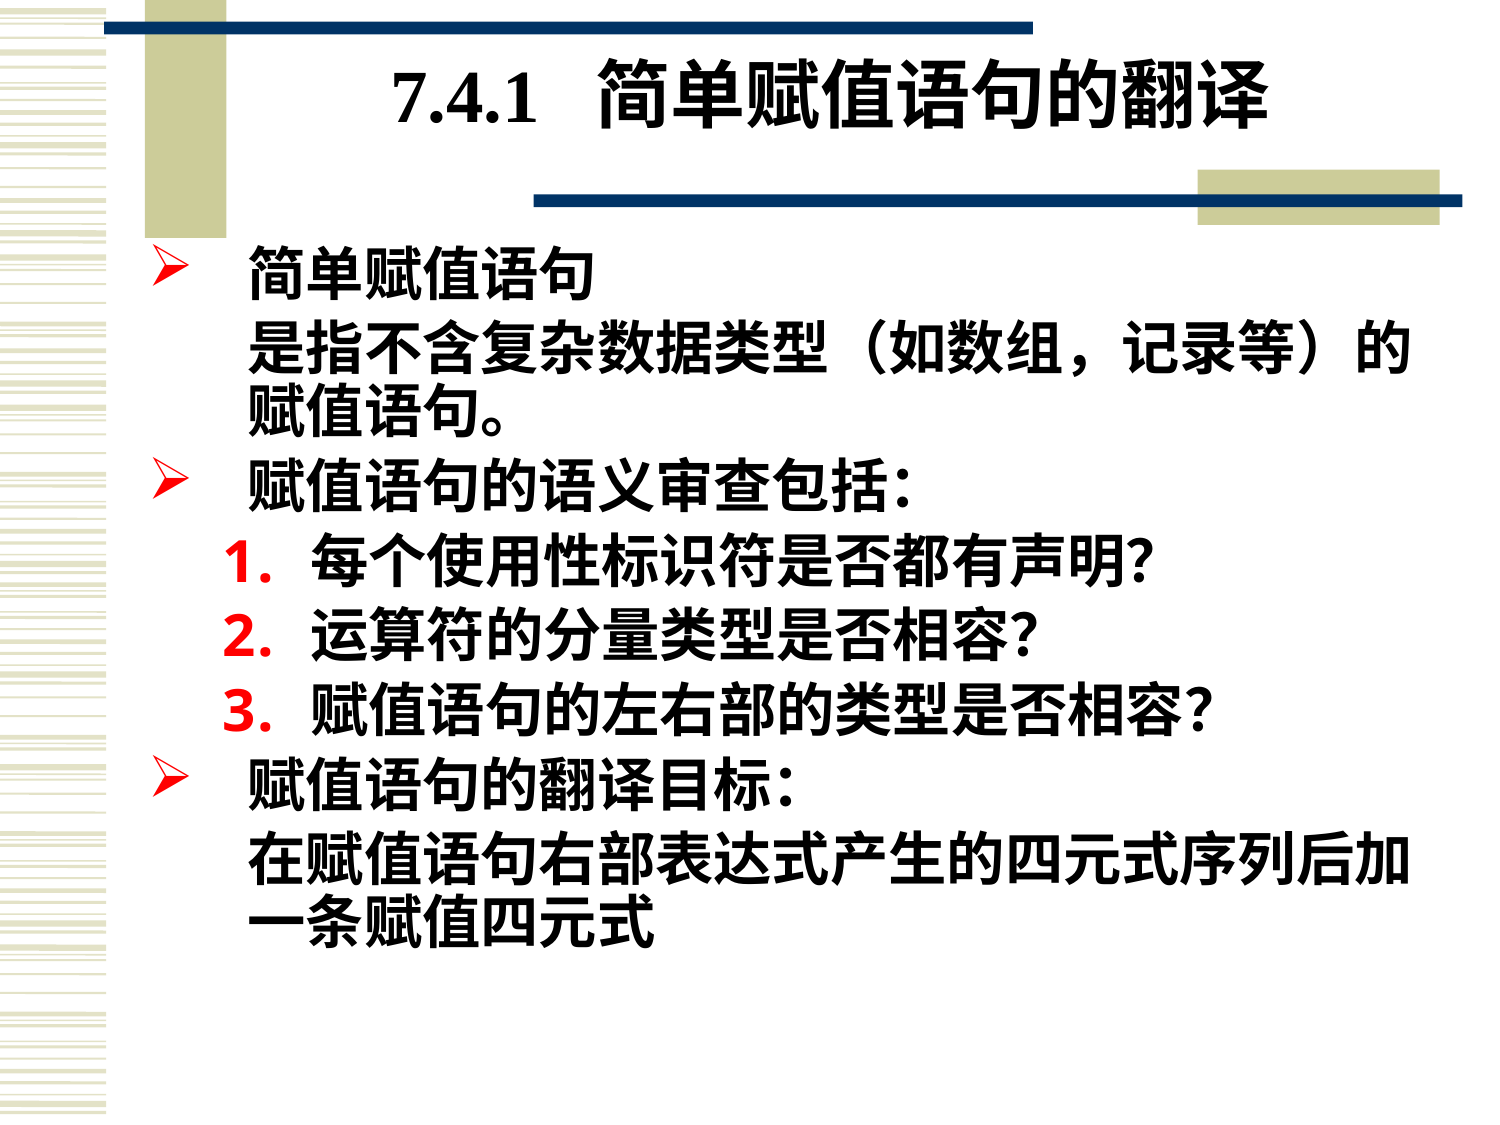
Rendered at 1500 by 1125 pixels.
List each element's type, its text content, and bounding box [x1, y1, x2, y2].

title 7.4.1 简单赋值语句的翻译 [225, 37, 1436, 163]
list 简单赋值语句 是指不含复杂数据类型（如数组，记录等）的赋值语句。 赋值语句的语义审查包括： 每个使用性标识符是否都有声明？ 运算符的分量类型是否相容？ 赋值语句的左右部的类型是否相容？ 赋值语句的翻译目标： 在赋值语句右部表达式产生的四元式序列后加一条赋值四元式 [132, 237, 1439, 1025]
